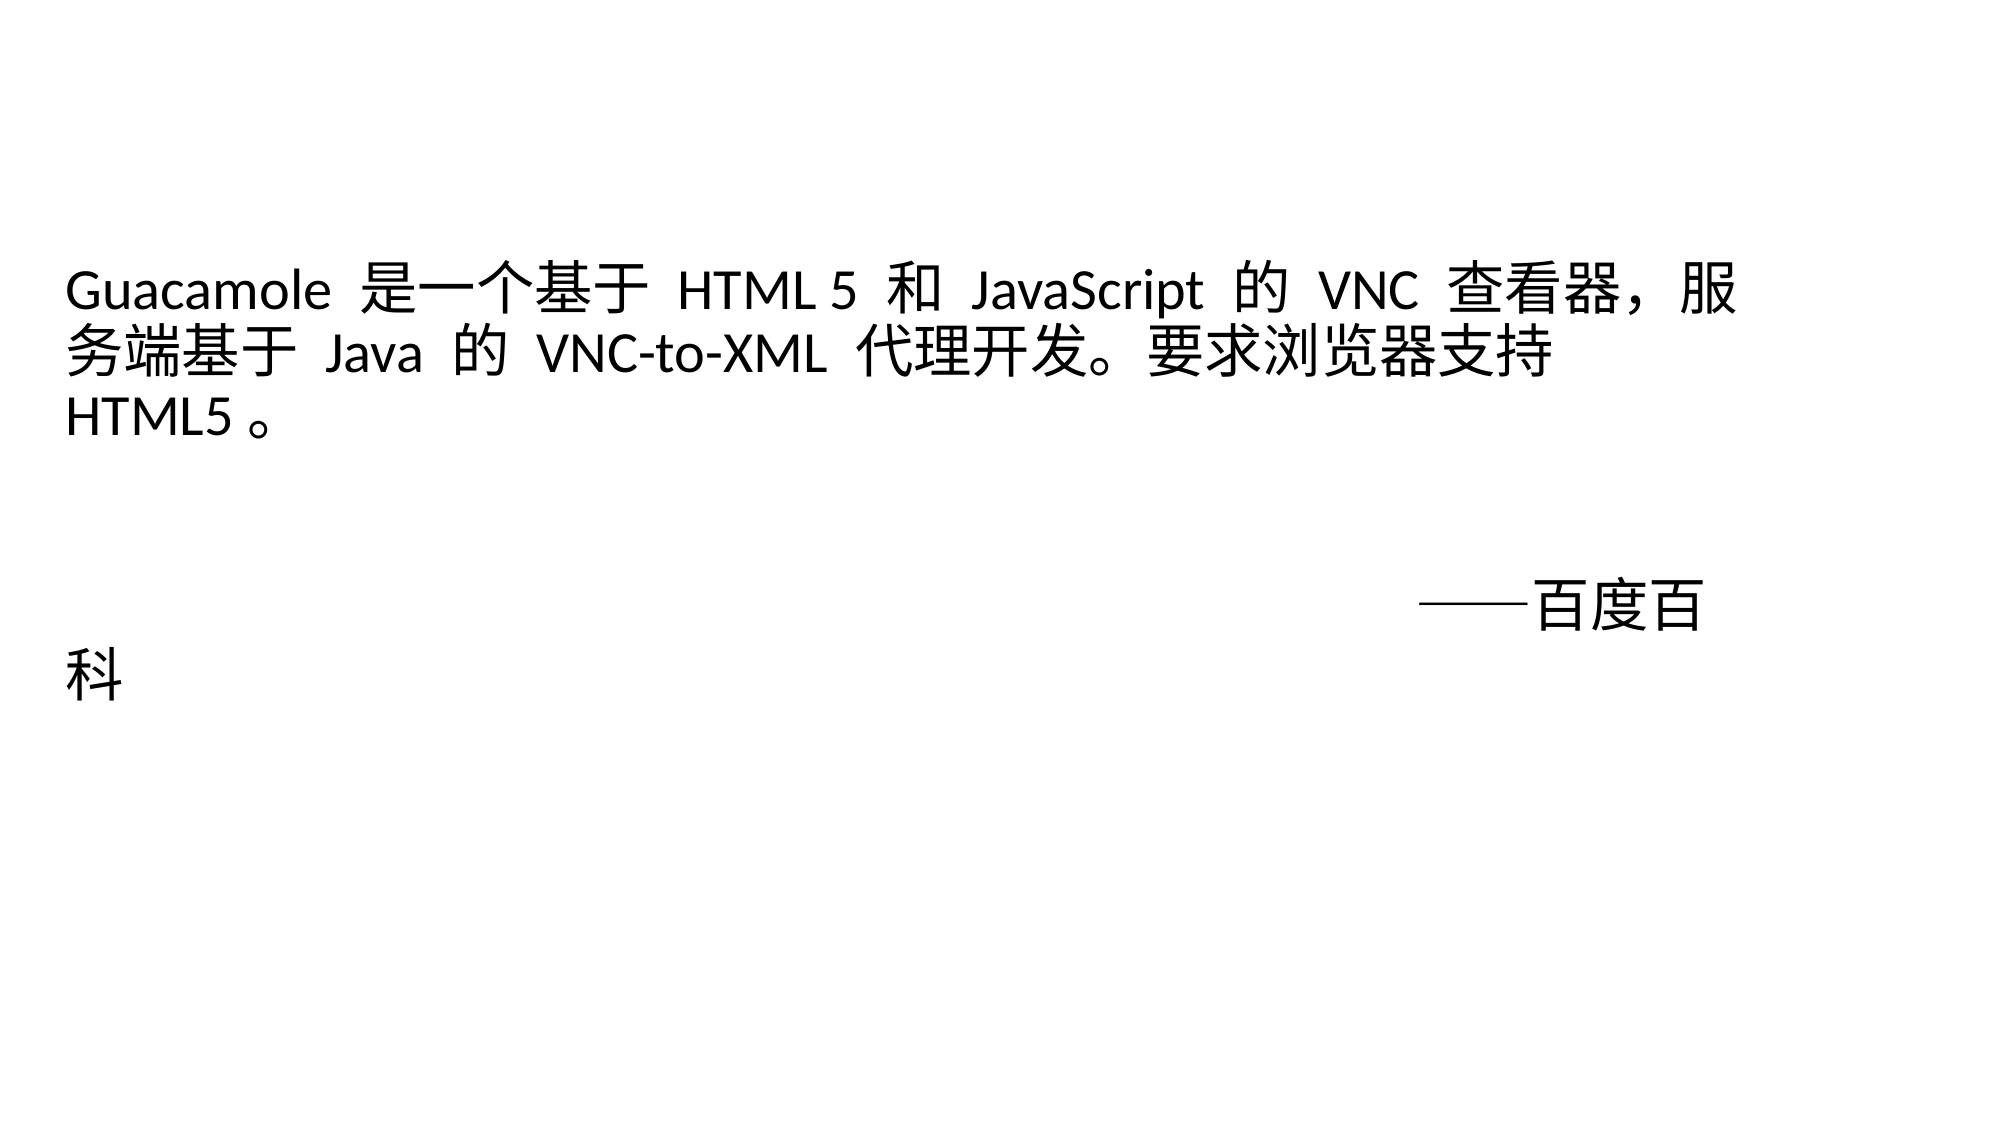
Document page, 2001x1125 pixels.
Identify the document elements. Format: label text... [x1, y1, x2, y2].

title Guacamole 是一个基于 HTML 5 和 JavaScript 的 VNC 查看器，服务端基于 Java 的 VNC-to-XML 代理开发。要求浏览器支持HTML5。 ——百度百科 [50, 25, 1776, 943]
